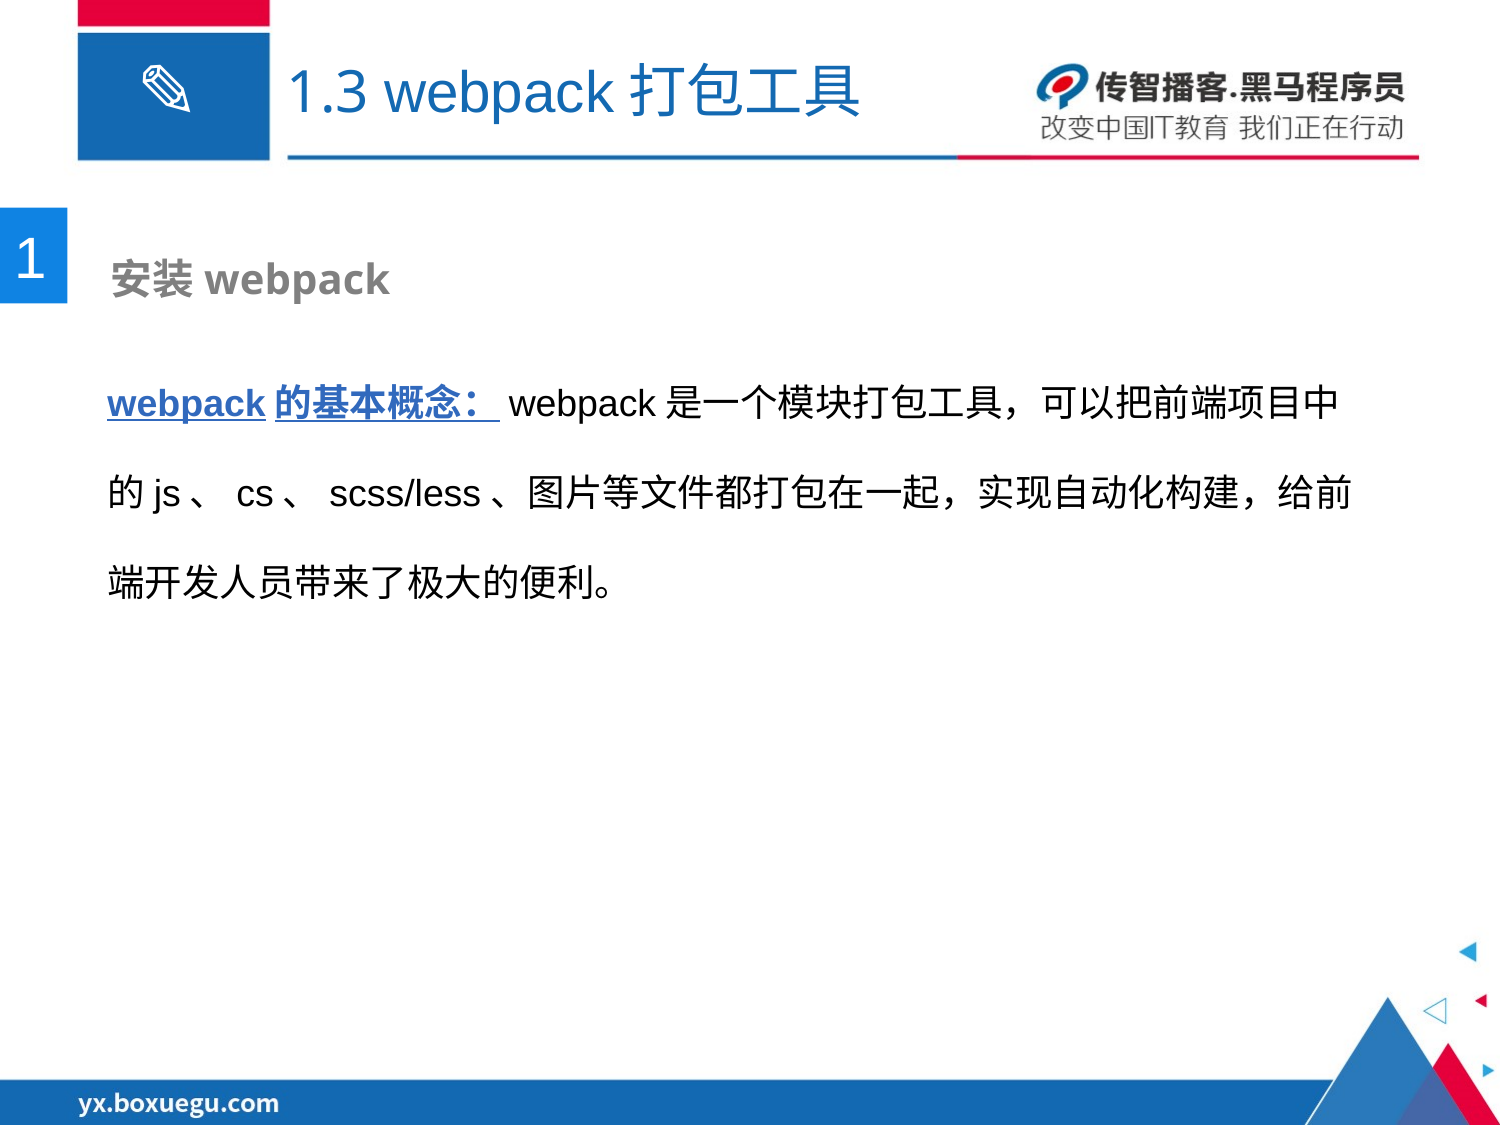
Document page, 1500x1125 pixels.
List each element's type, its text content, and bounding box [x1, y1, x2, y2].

text_box webpack的基本概念：webpack是一个模块打包工具，可以把前端项目中的js、cs、scss/less、图片等文件都打包在一起，实现自动化构建，给前端开发人员带来了极大的便利。 [92, 326, 1390, 612]
title 1.3 webpack打包工具 [271, 25, 1046, 153]
picture [0, 1, 1500, 1125]
text_box 安装webpack [69, 245, 842, 355]
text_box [0, 207, 68, 304]
